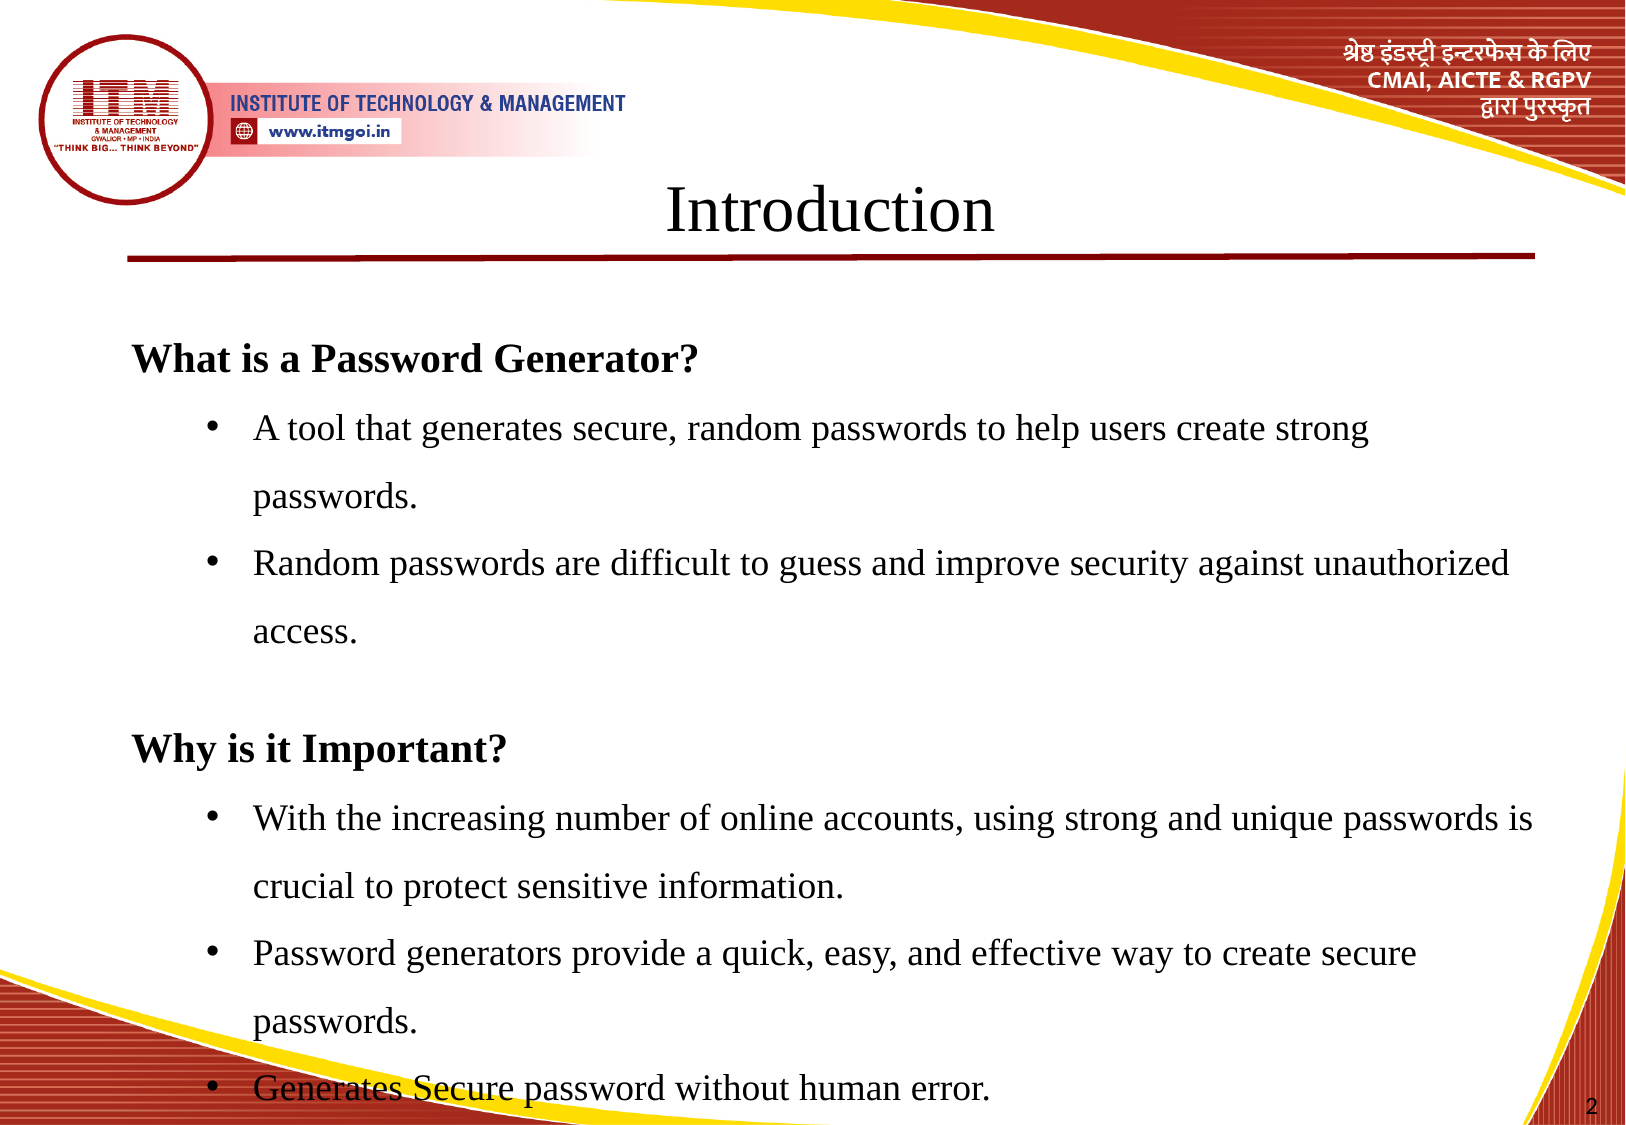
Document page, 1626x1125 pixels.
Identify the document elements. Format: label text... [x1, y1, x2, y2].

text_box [127, 255, 1535, 259]
text_box What is a Password Generator? A tool that generates secure, random passwords to help users create strong passwords. Random passwords are difficult to guess and improve security against unauthorized access. Why is it Important? With the increasing number of online accounts, using strong and unique passwords is crucial to protect sensitive information. Password generators provide a quick, easy, and effective way to create secure passwords. Generates Secure password without human error. [116, 298, 1559, 1125]
picture [0, 0, 1626, 1125]
text_box Introduction [127, 157, 1535, 253]
slide_number 2 [1559, 1074, 1614, 1125]
